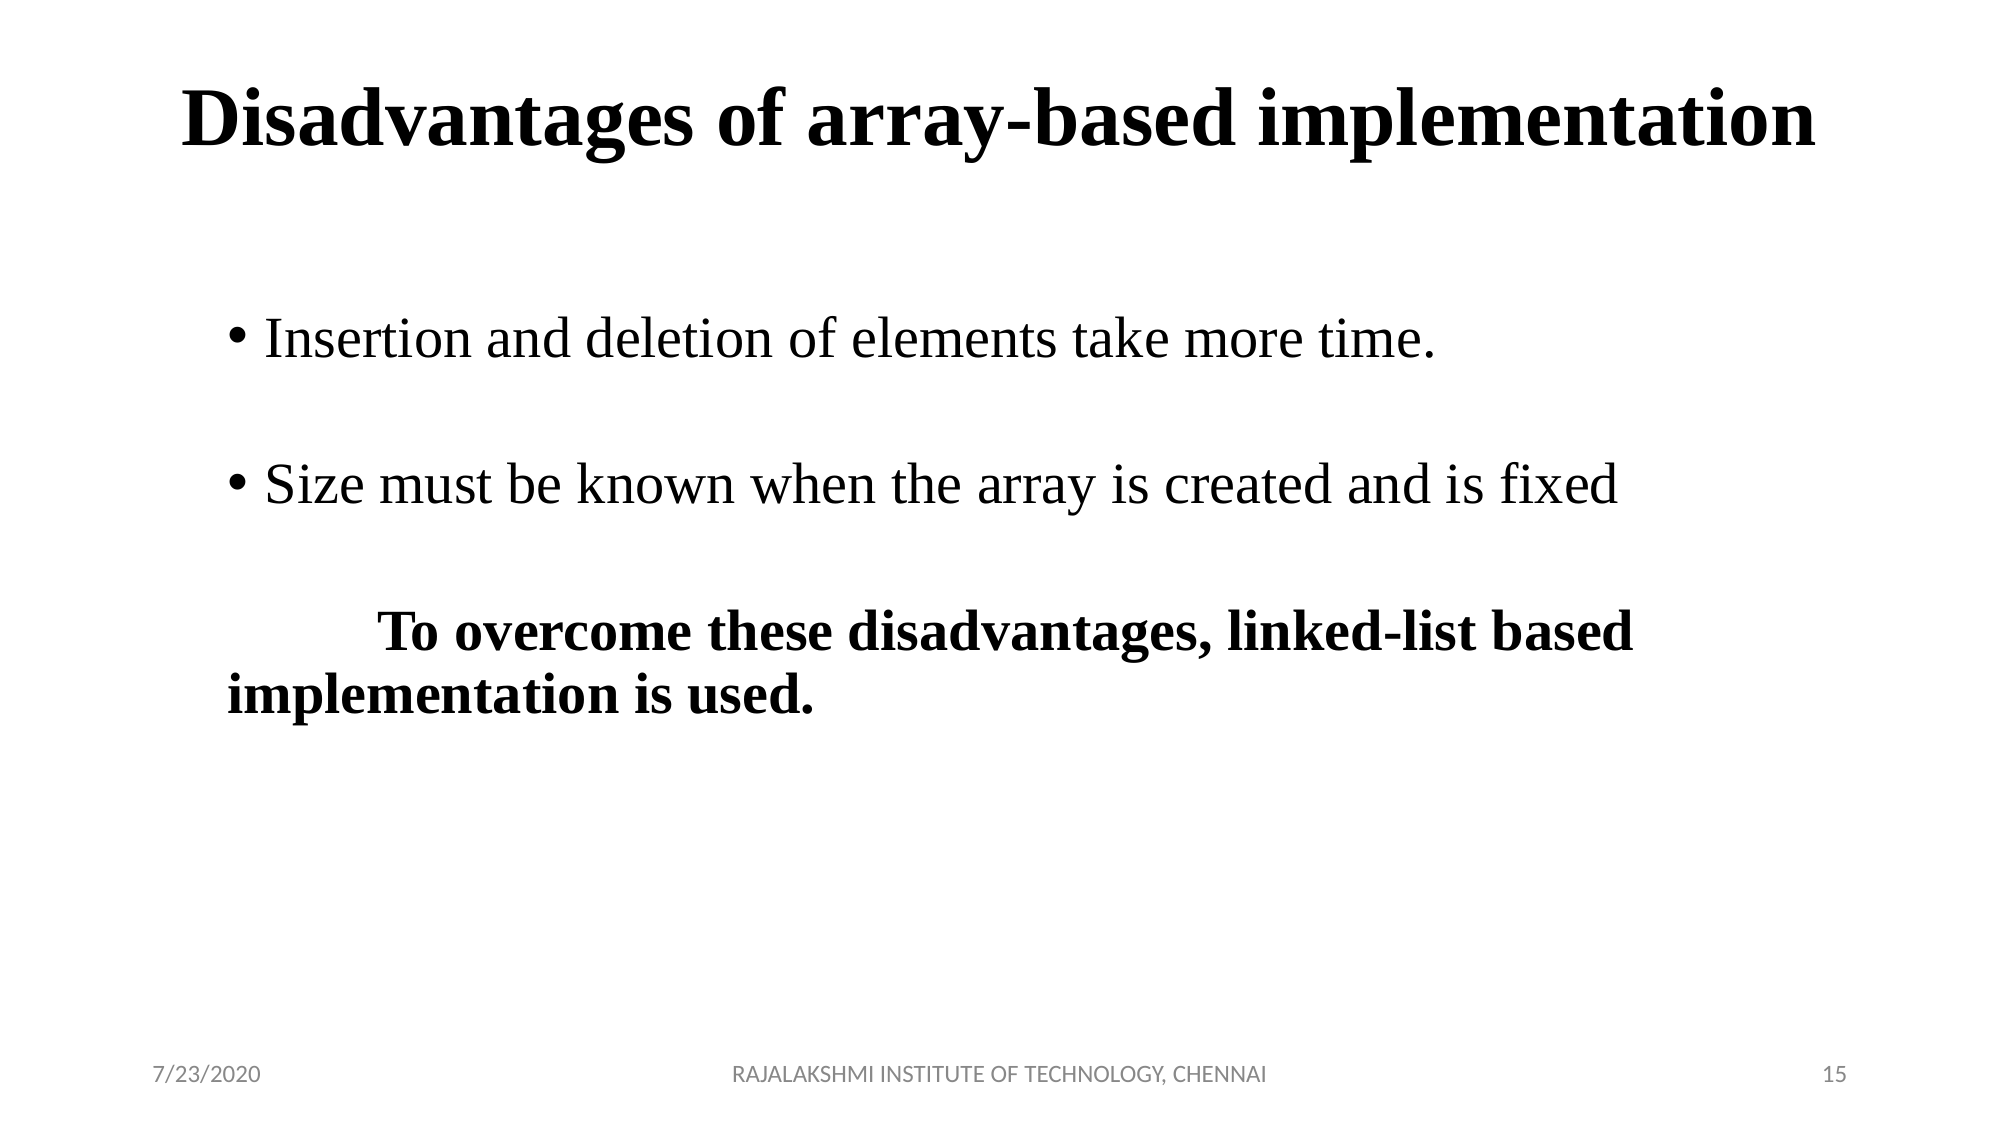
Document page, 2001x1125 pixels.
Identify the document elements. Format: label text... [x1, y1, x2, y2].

slide_number 15 [1412, 1042, 1863, 1103]
title Disadvantages of array-based implementation [137, 59, 1863, 278]
list Insertion and deletion of elements take more time. Size must be known when the array is created and is fixed To overcome these disadvantages, linked-list based implementation is used. [137, 299, 1928, 1014]
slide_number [137, 1042, 588, 1103]
footer RAJALAKSHMI INSTITUTE OF TECHNOLOGY, CHENNAI [662, 1042, 1338, 1103]
